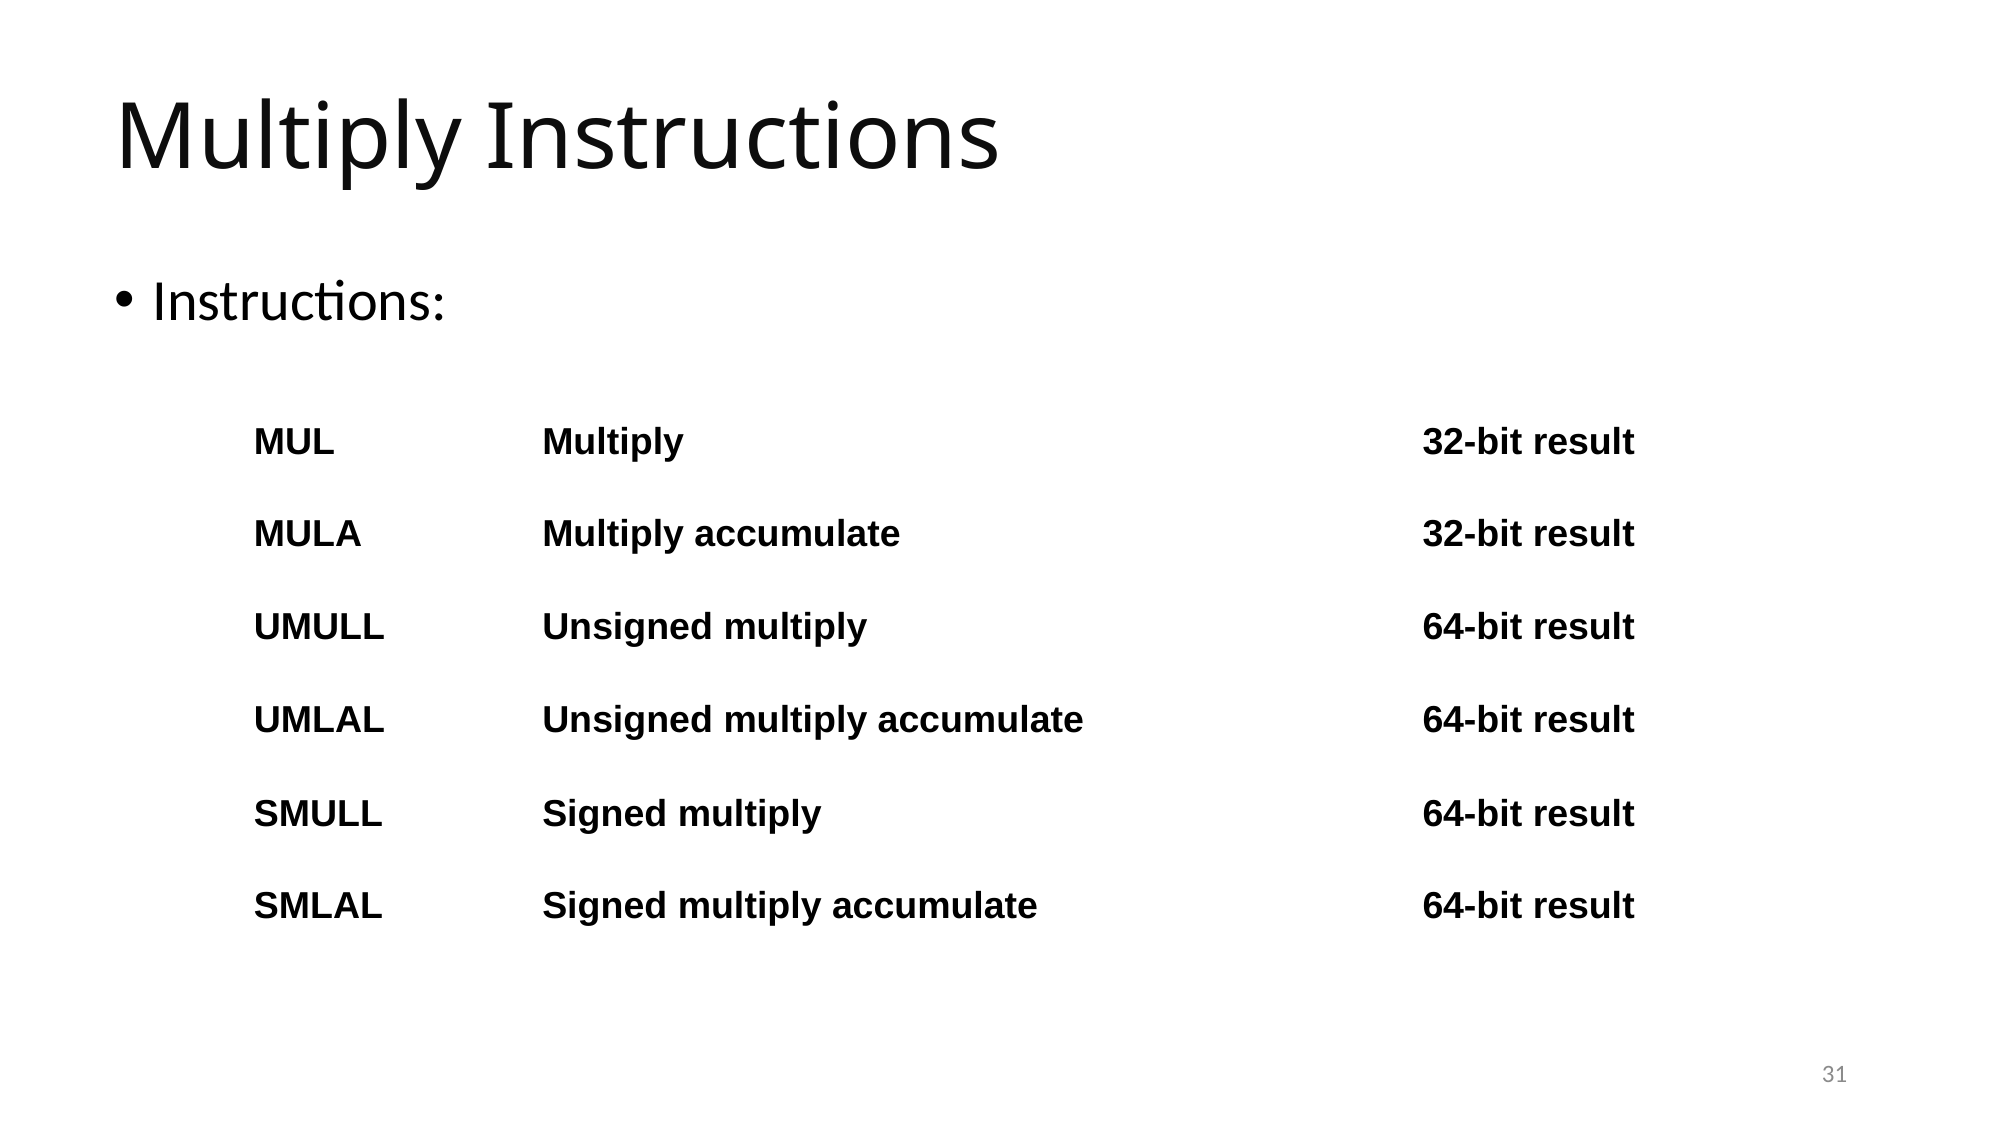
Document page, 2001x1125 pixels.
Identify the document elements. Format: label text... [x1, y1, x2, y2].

table_cell 64-bit result [1412, 606, 1844, 699]
table_cell SMULL [244, 792, 532, 885]
table_header 32-bit result [1412, 421, 1844, 513]
table_cell SMLAL [244, 885, 532, 978]
slide_number 31 [1412, 1042, 1863, 1103]
table_cell Unsigned multiply [532, 606, 1412, 699]
table_header MUL [244, 421, 532, 513]
title Multiply Instructions [99, 45, 1900, 233]
table_cell Signed multiply accumulate [532, 885, 1412, 978]
table_cell Unsigned multiply accumulate [532, 699, 1412, 792]
table_cell Signed multiply [532, 792, 1412, 885]
table_cell Multiply accumulate [532, 513, 1412, 606]
table_cell 64-bit result [1412, 792, 1844, 885]
table_cell 64-bit result [1412, 885, 1844, 978]
table_cell UMLAL [244, 699, 532, 792]
list Instructions: [99, 262, 1900, 622]
table_header Multiply [532, 421, 1412, 513]
table_cell 32-bit result [1412, 513, 1844, 606]
table_cell MULA [244, 513, 532, 606]
table_cell UMULL [244, 606, 532, 699]
table_cell 64-bit result [1412, 699, 1844, 792]
